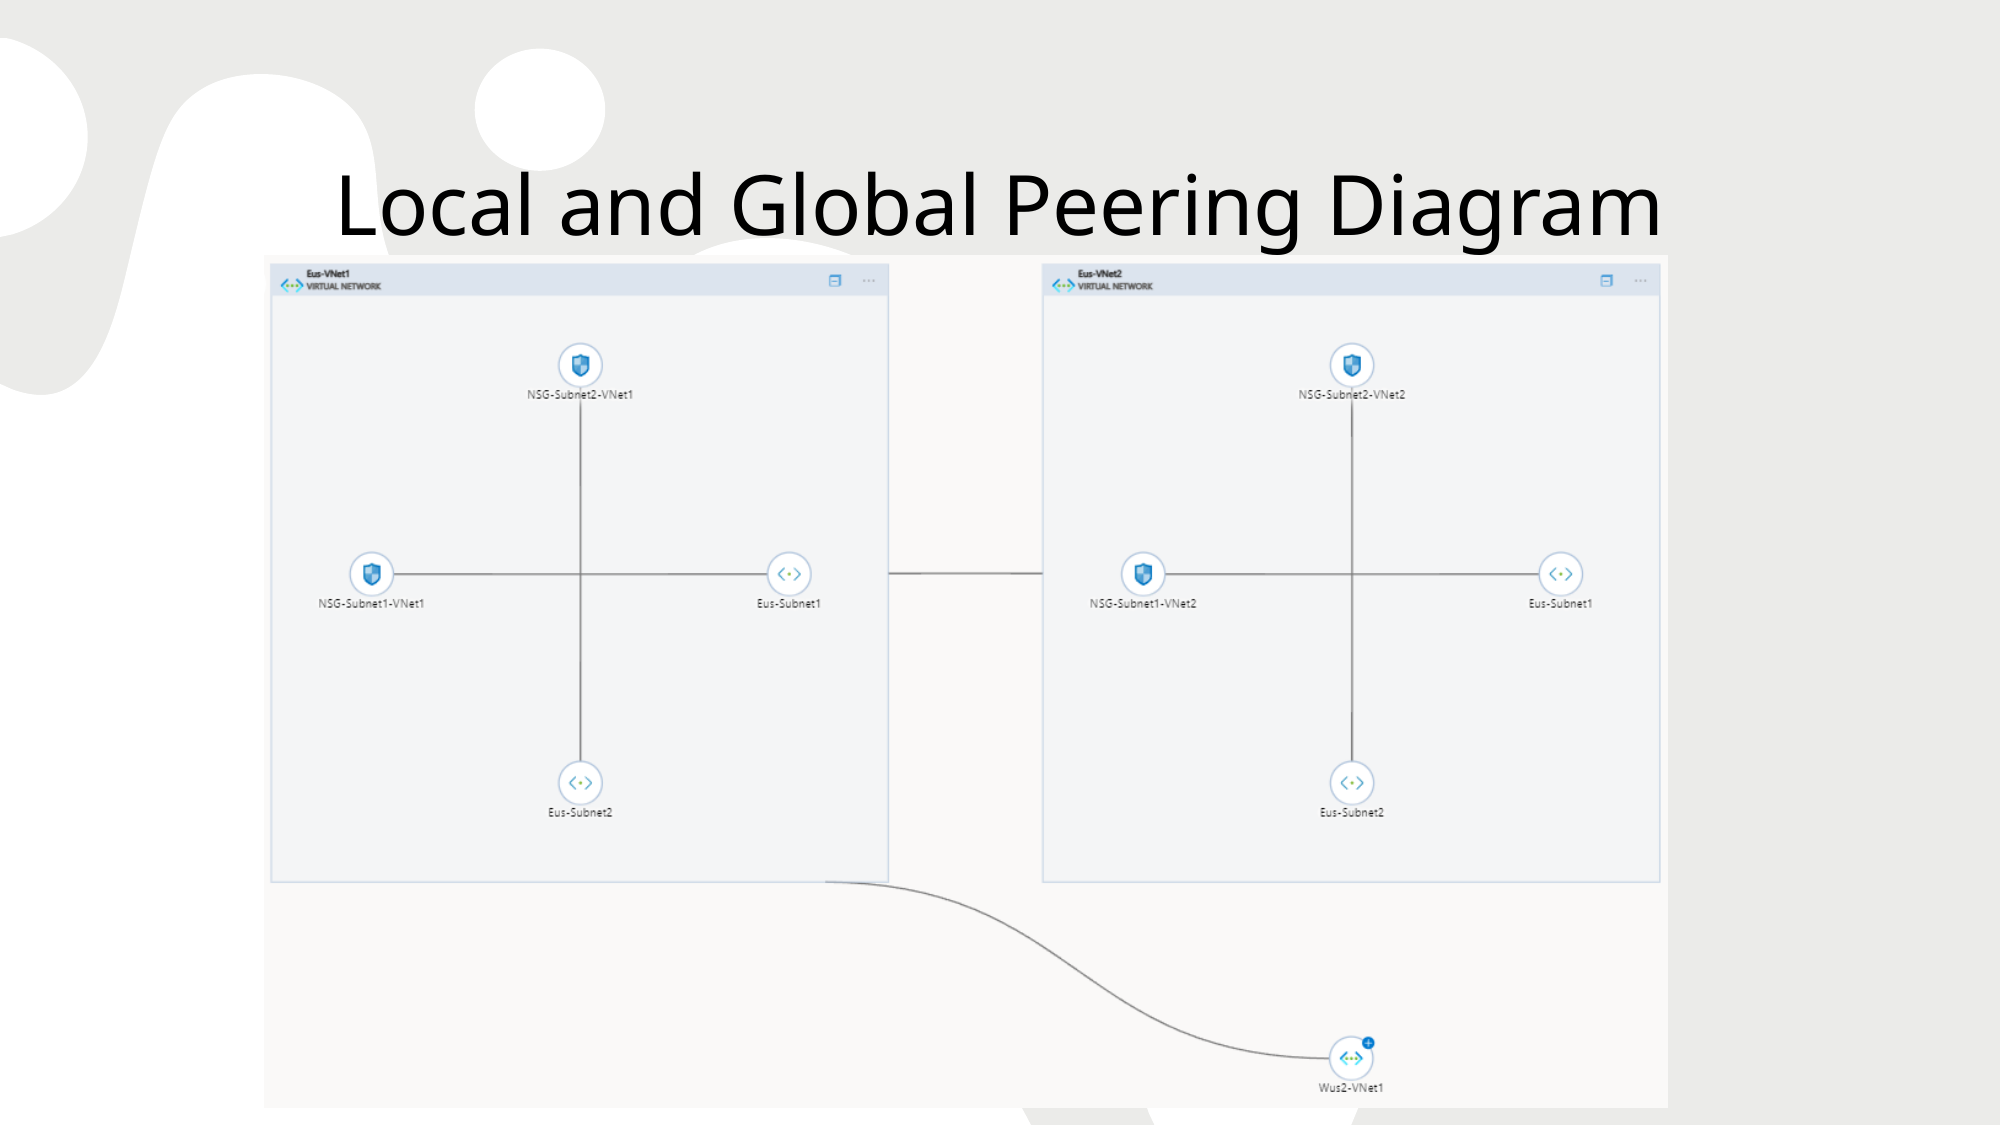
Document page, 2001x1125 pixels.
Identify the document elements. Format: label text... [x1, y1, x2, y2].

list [264, 255, 1668, 1108]
title Local and Global Peering Diagram [99, 91, 1900, 261]
